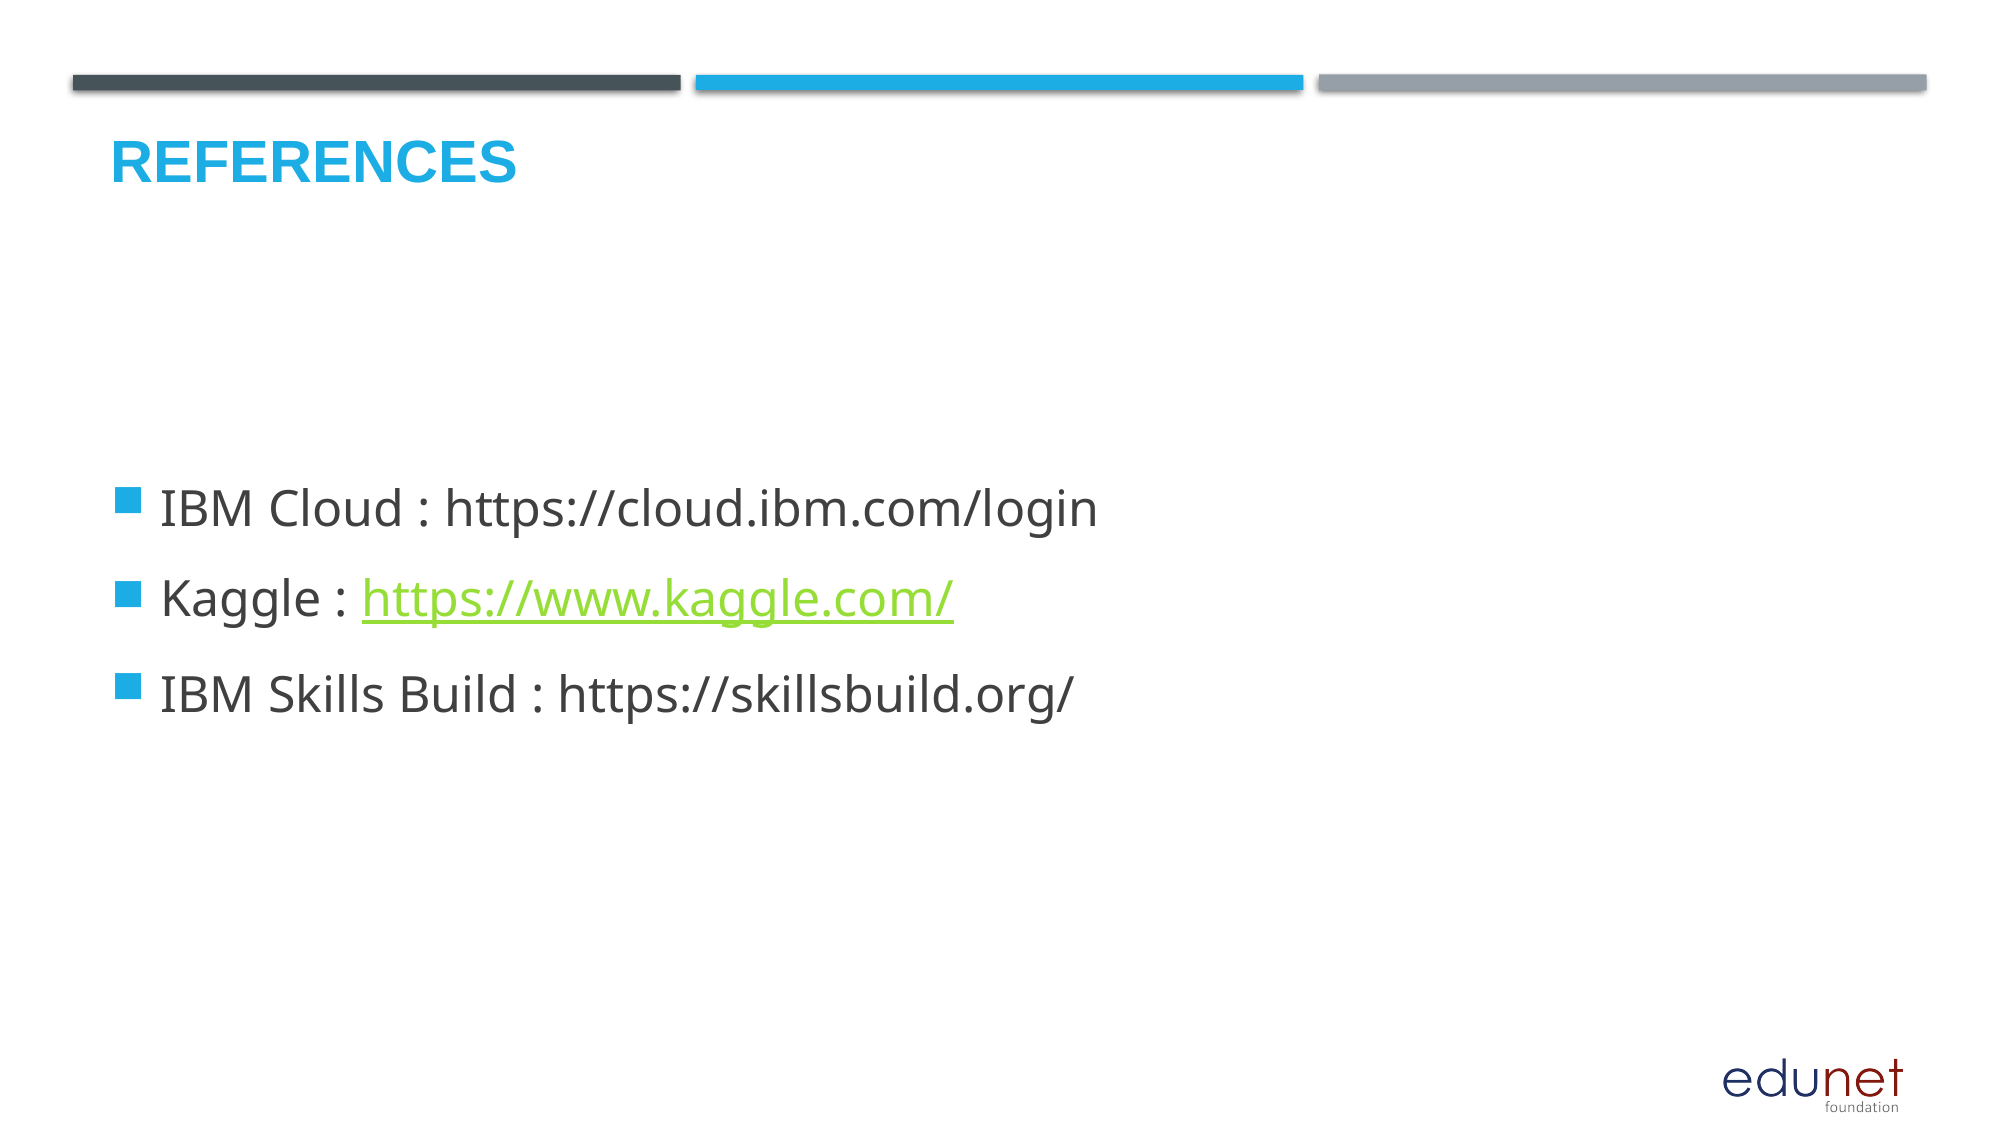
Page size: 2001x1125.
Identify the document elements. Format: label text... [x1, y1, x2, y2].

picture [1719, 1056, 1905, 1116]
title References [95, 115, 1905, 203]
list IBM Cloud : https://cloud.ibm.com/login Kaggle : https://www.kaggle.com/ IBM Skills Build : https://skillsbuild.org/ [95, 213, 1170, 981]
